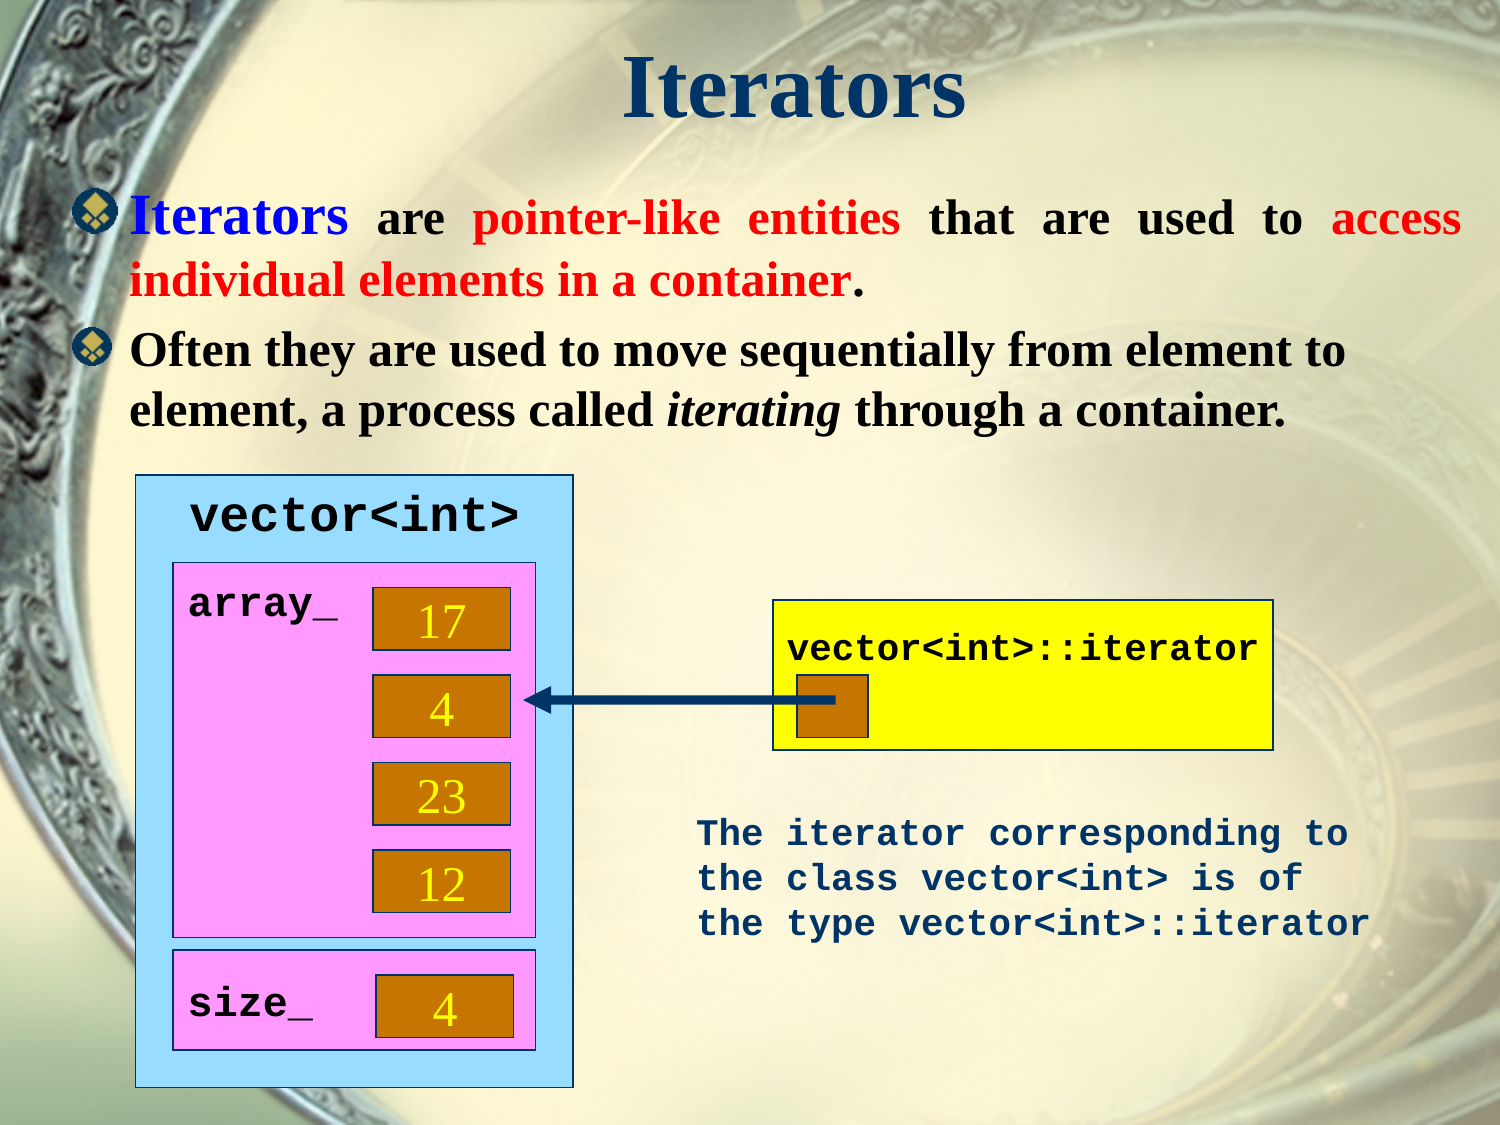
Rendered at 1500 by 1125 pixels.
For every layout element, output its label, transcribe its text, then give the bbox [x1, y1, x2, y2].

text_box 4 [372, 674, 511, 738]
title Iterators [194, 30, 1395, 169]
text_box [797, 674, 868, 738]
text_box 12 [372, 849, 511, 913]
picture [0, 0, 1500, 1125]
list Iterators are pointer-like entities that are used to access individual elements in a container. Often they are used to move sequentially from element to element, a process called iterating through a container. [57, 169, 1477, 457]
text_box The iterator corresponding to the class vector<int> is of the type vector<int>::iterator [681, 800, 1409, 951]
text_box 17 [372, 587, 511, 650]
text_box vector<int>::iterator [773, 599, 1274, 750]
text_box array_ [173, 562, 536, 938]
text_box vector<int> [135, 474, 573, 1088]
text_box 23 [372, 762, 511, 825]
text_box 4 [376, 974, 514, 1038]
text_box [523, 693, 836, 707]
text_box size_ [173, 950, 536, 1050]
